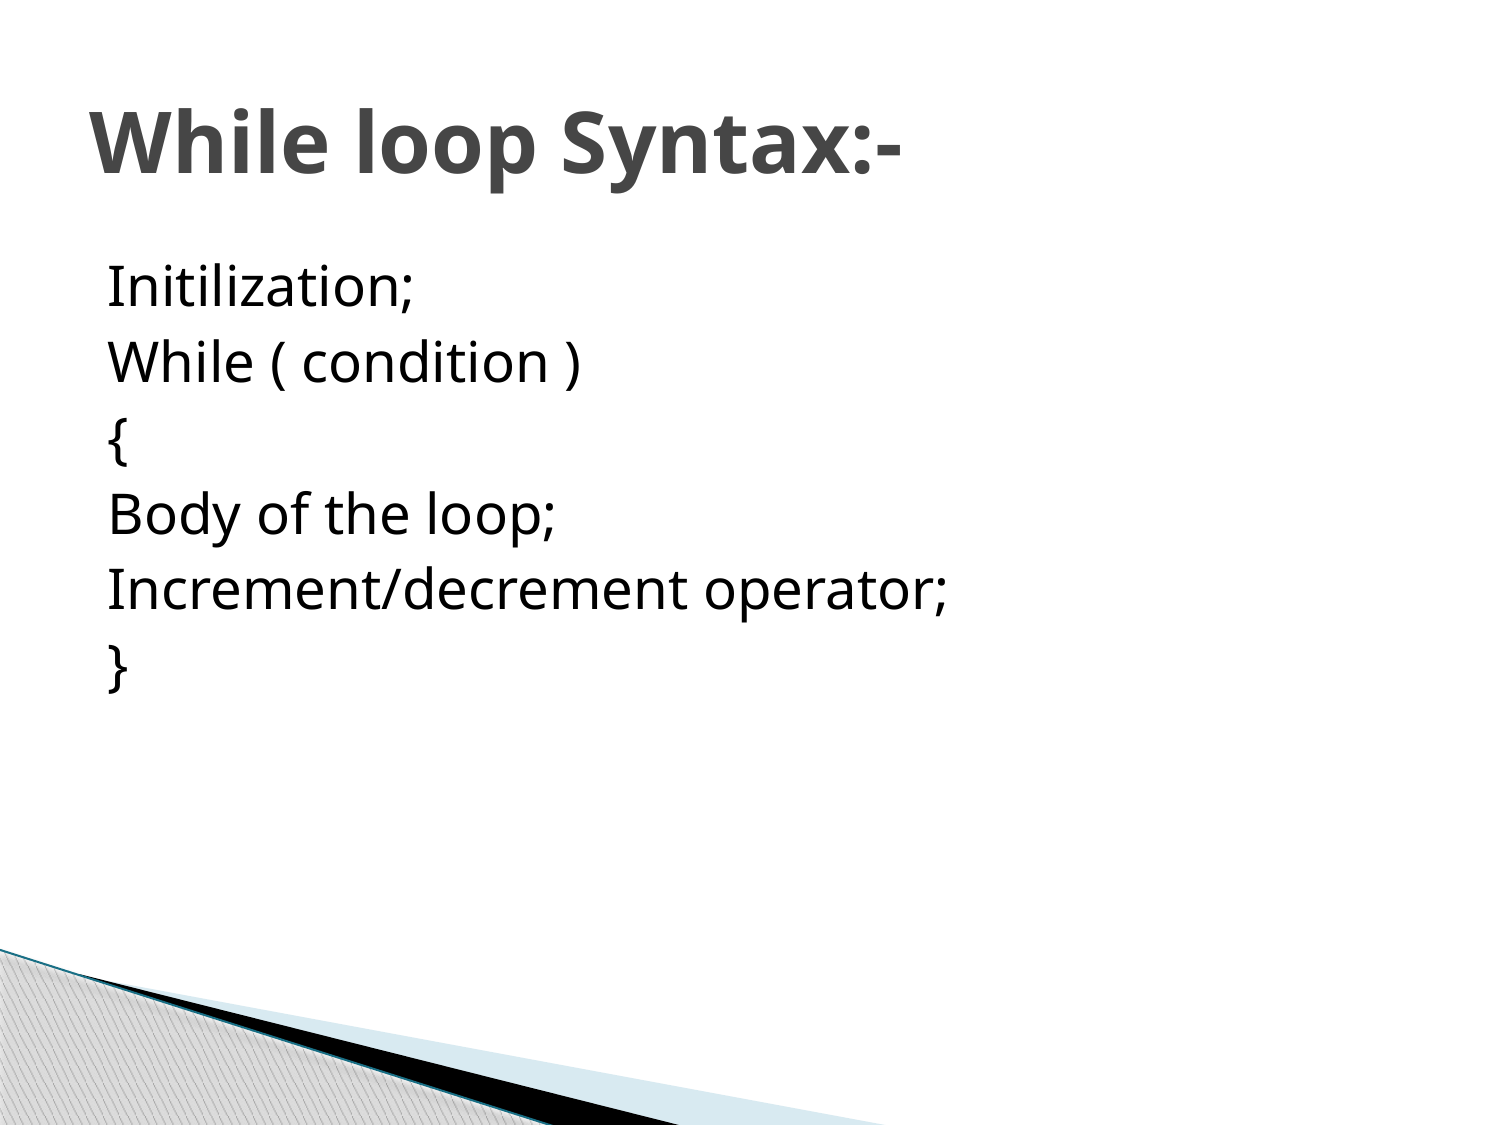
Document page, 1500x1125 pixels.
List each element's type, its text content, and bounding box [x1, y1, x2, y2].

title While loop Syntax:- [75, 45, 1425, 233]
list Initilization; While ( condition ) { Body of the loop; Increment/decrement operator; } [75, 243, 1425, 986]
